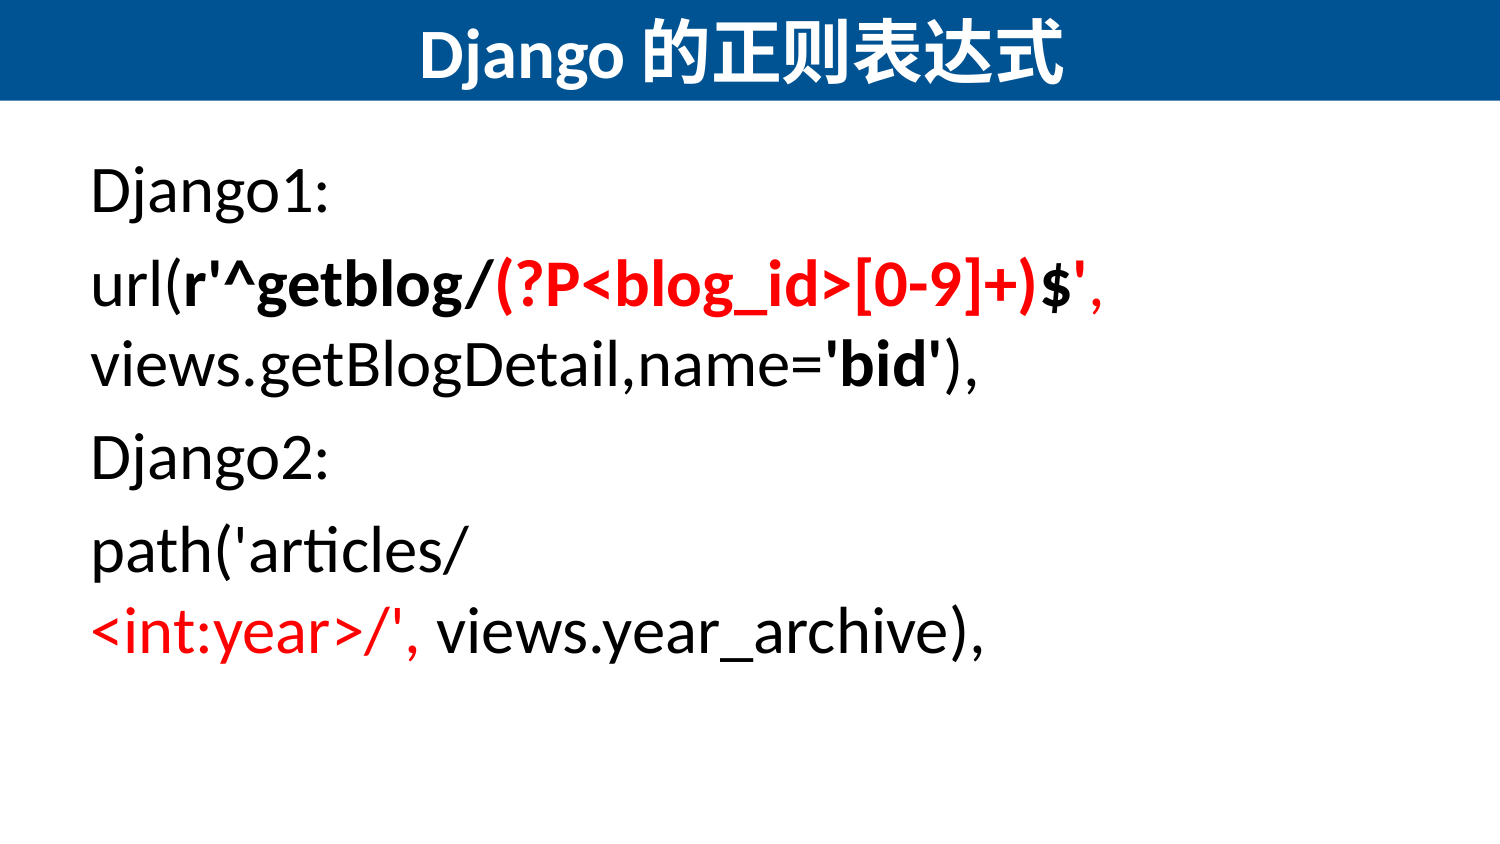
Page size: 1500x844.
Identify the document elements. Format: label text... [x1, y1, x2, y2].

list Django1: url(r'^getblog/(?P<blog_id>[0-9]+)$', views.getBlogDetail,name='bid'), Django2: path('articles/<int:year>/', views.year_archive), [75, 138, 1426, 696]
title Django的正则表达式 [2, 0, 1483, 101]
